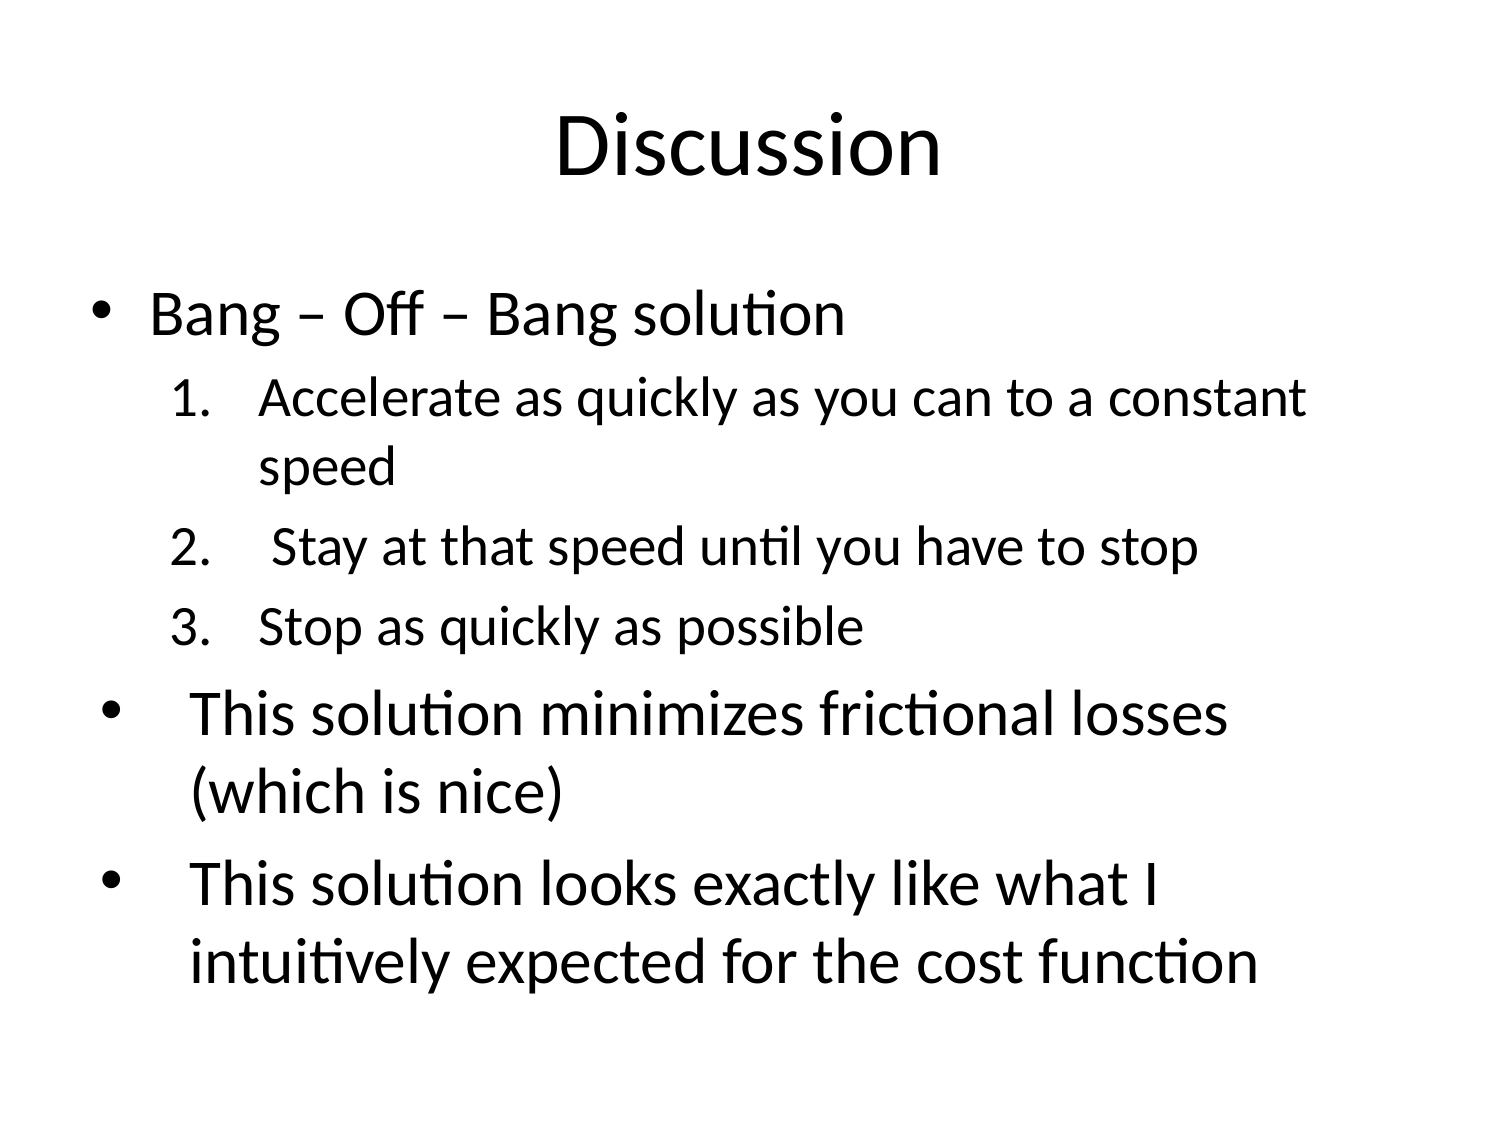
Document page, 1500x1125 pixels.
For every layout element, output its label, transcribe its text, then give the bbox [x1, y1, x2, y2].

title Discussion [75, 45, 1425, 233]
